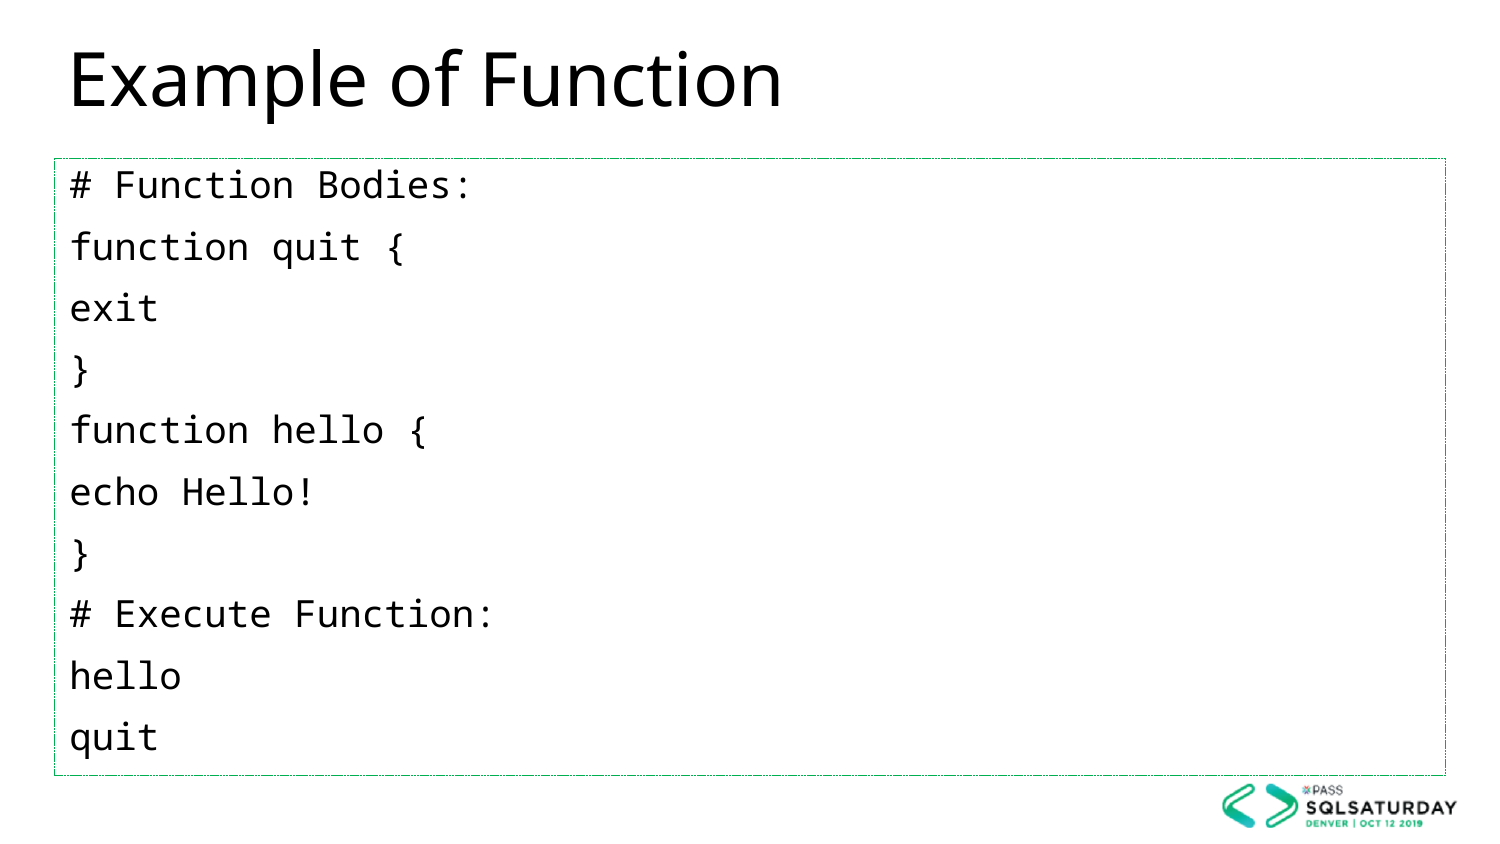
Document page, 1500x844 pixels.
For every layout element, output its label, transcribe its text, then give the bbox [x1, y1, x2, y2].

list # Function Bodies: function quit { exit } function hello { echo Hello! } # Execute Function: hello quit [54, 158, 1446, 776]
picture [1209, 768, 1486, 837]
title Example of Function [52, 41, 1444, 142]
